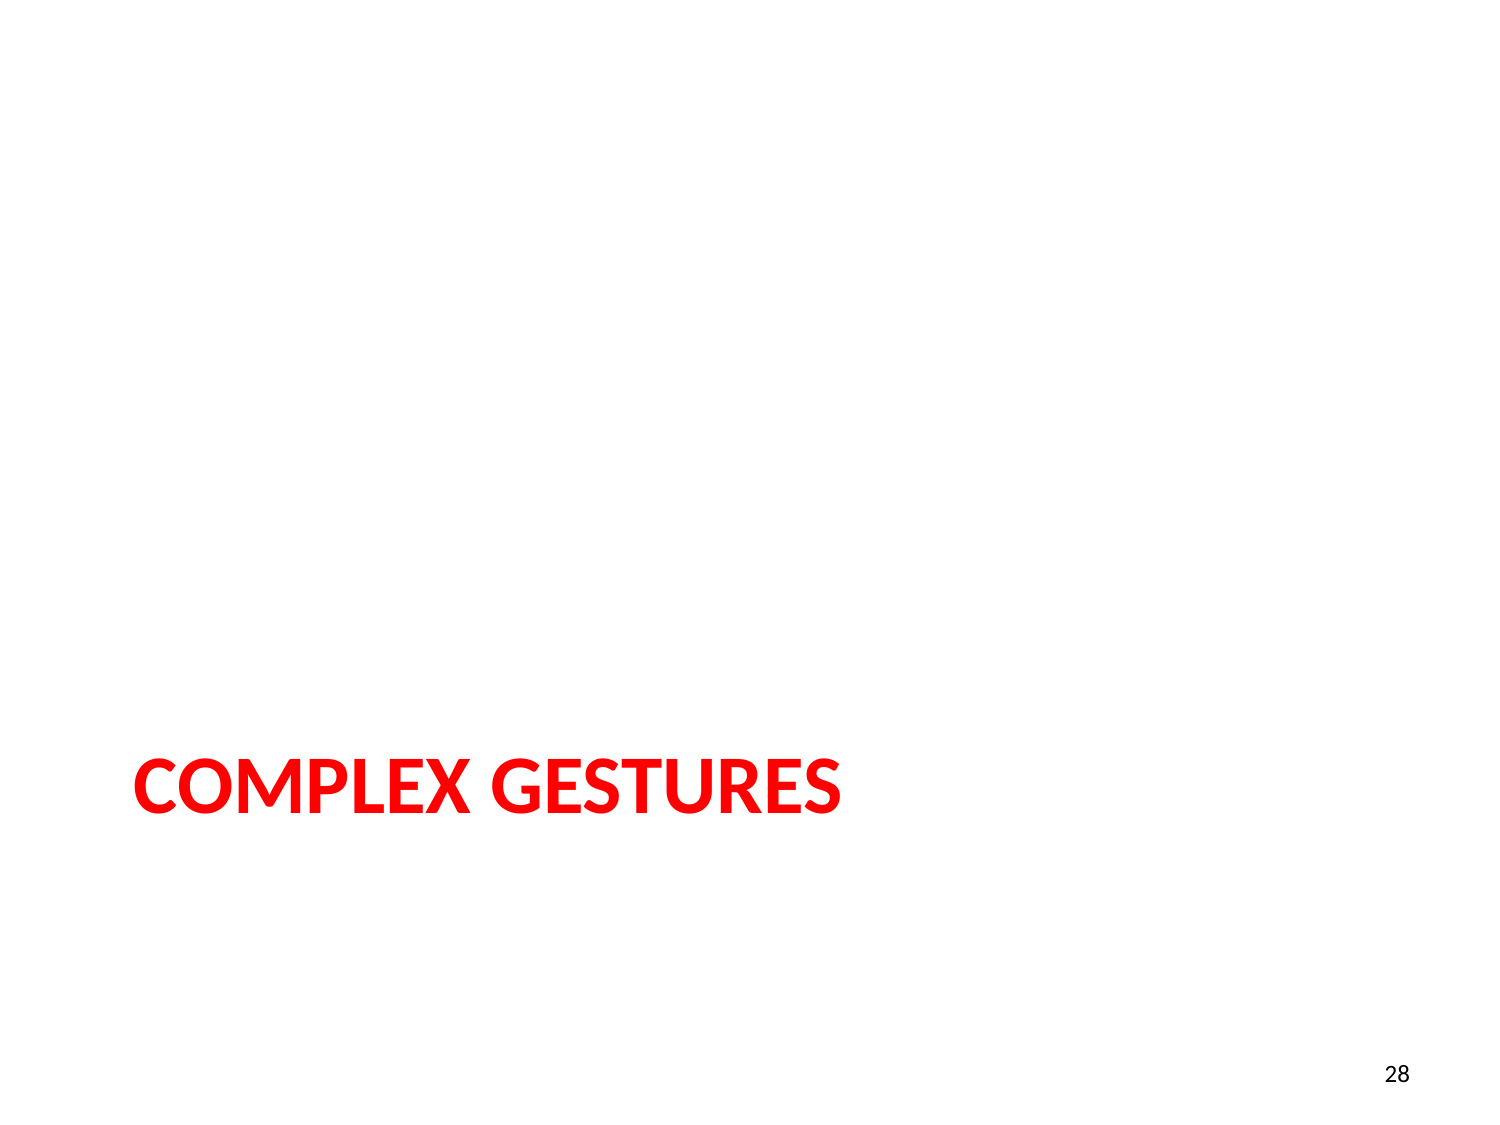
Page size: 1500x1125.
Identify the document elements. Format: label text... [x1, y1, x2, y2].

slide_number 28 [1074, 1042, 1425, 1103]
title Complex gestures [118, 722, 1394, 947]
